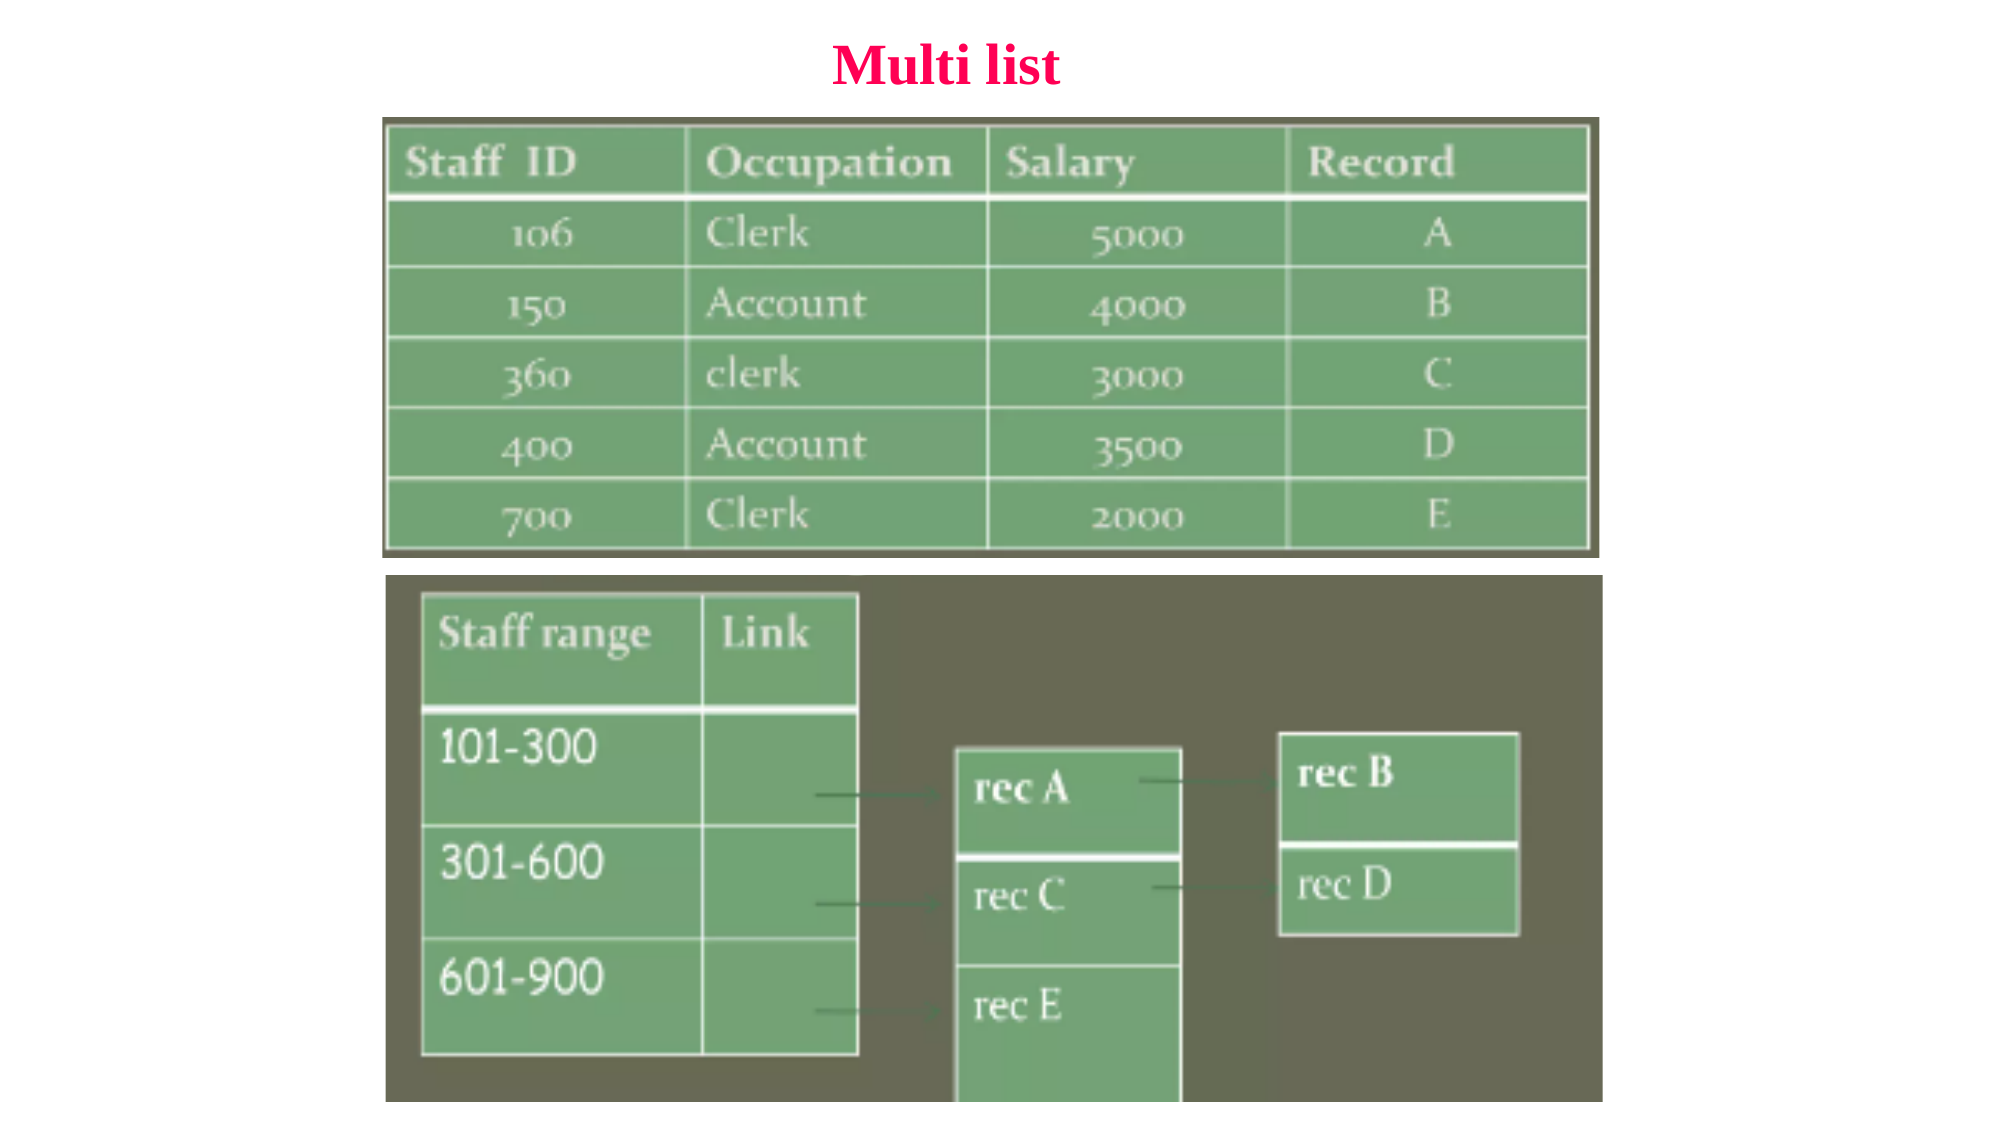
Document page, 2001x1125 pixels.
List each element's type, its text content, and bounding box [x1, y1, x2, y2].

picture [382, 117, 1600, 558]
picture [385, 575, 1603, 1102]
text_box Multi list [382, 11, 1511, 112]
